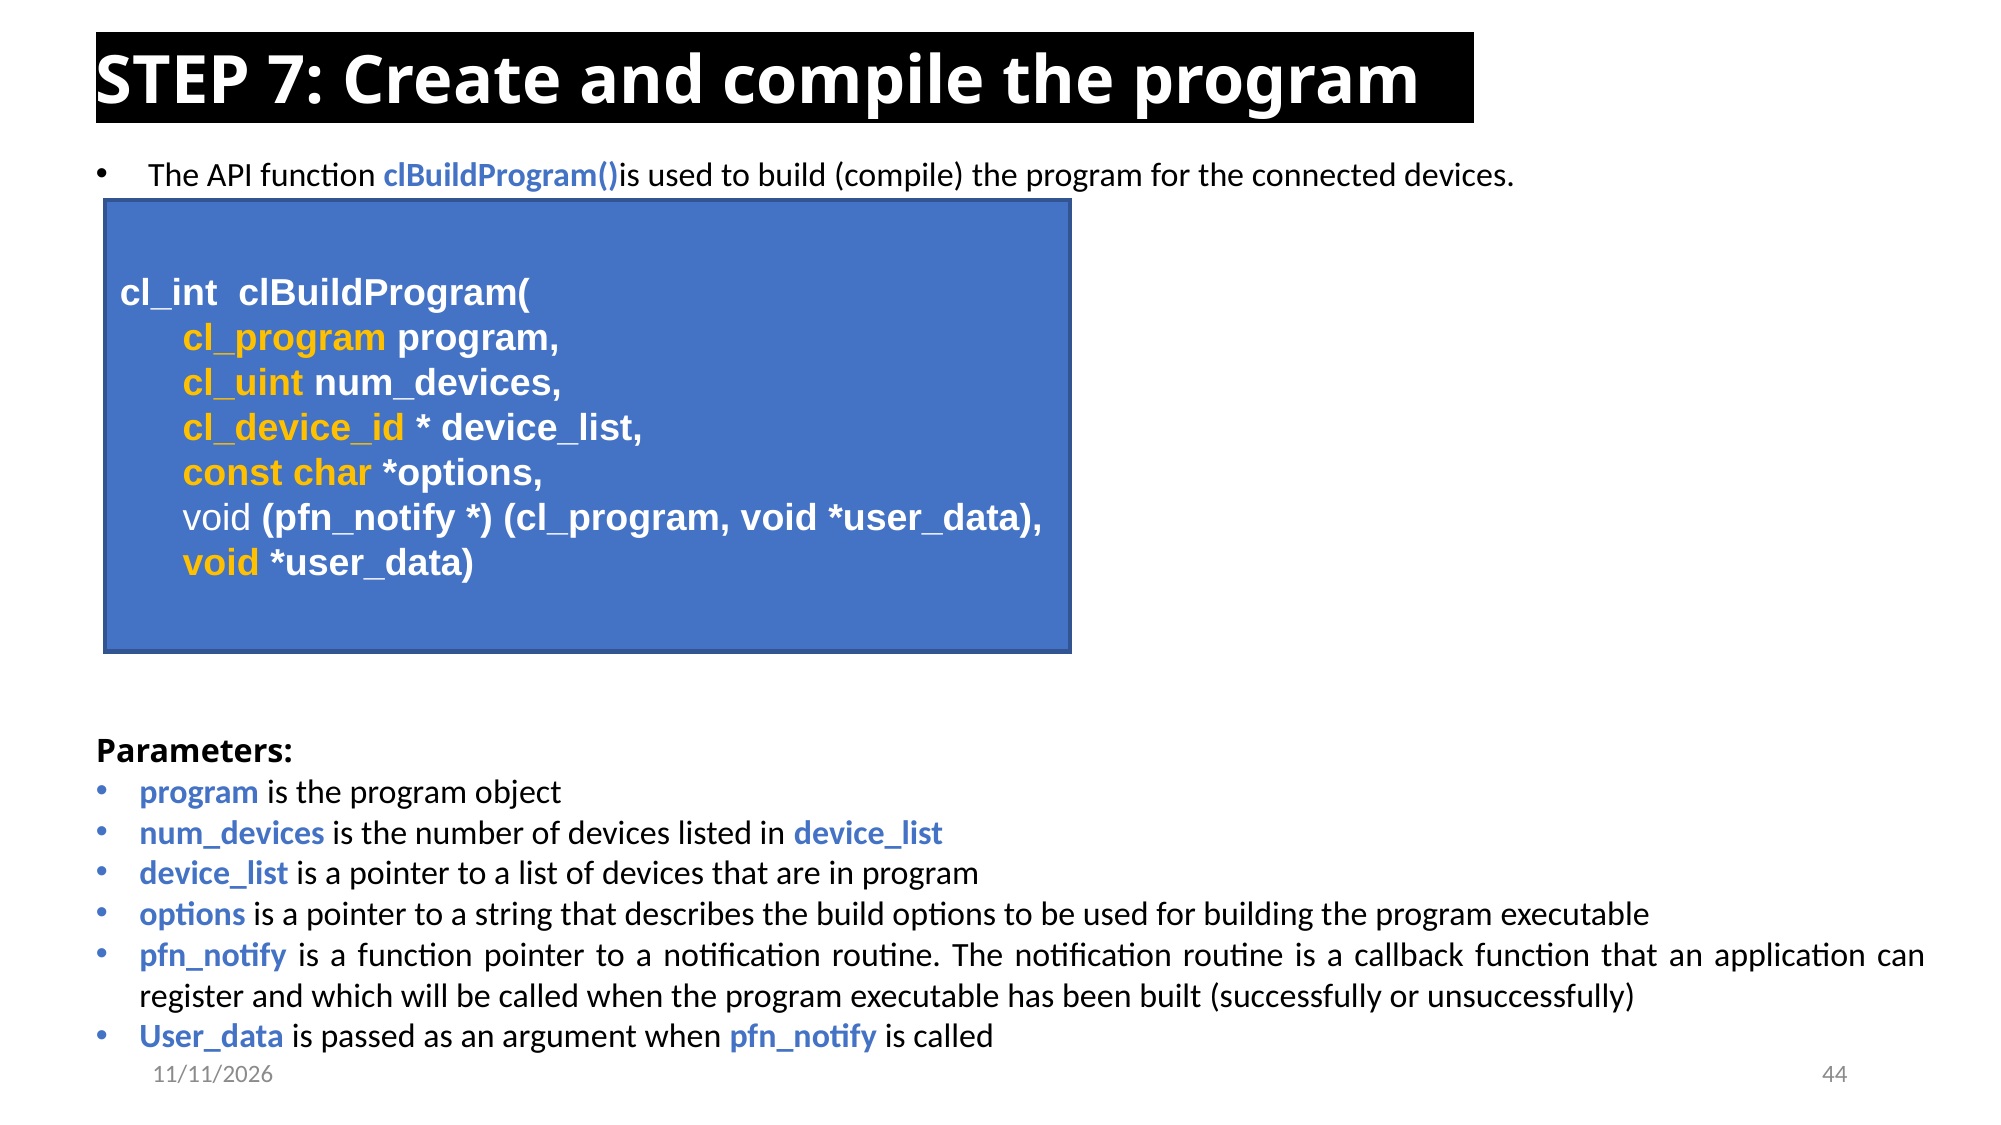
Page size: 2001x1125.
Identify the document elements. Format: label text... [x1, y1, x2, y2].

text_box The API function clBuildProgram()is used to build (compile) the program for the connected devices. Parameters: program is the program object num_devices is the number of devices listed in device_list device_list is a pointer to a list of devices that are in program options is a pointer to a string that describes the build options to be used for building the program executable pfn_notify is a function pointer to a notification routine. The notification routine is a callback function that an application can register and which will be called when the program executable has been built (successfully or unsuccessfully) User_data is passed as an argument when pfn_notify is called [81, 145, 1943, 1063]
text_box 17-02-2022 [137, 1042, 588, 1103]
text_box cl_int clBuildProgram( cl_program program, cl_uint num_devices, cl_device_id * device_list, const char *options, void (pfn_notify *) (cl_program, void *user_data), void *user_data) [103, 198, 1072, 654]
text_box 44 [1412, 1042, 1863, 1103]
text_box STEP 7: Create and compile the program [81, 20, 1807, 144]
